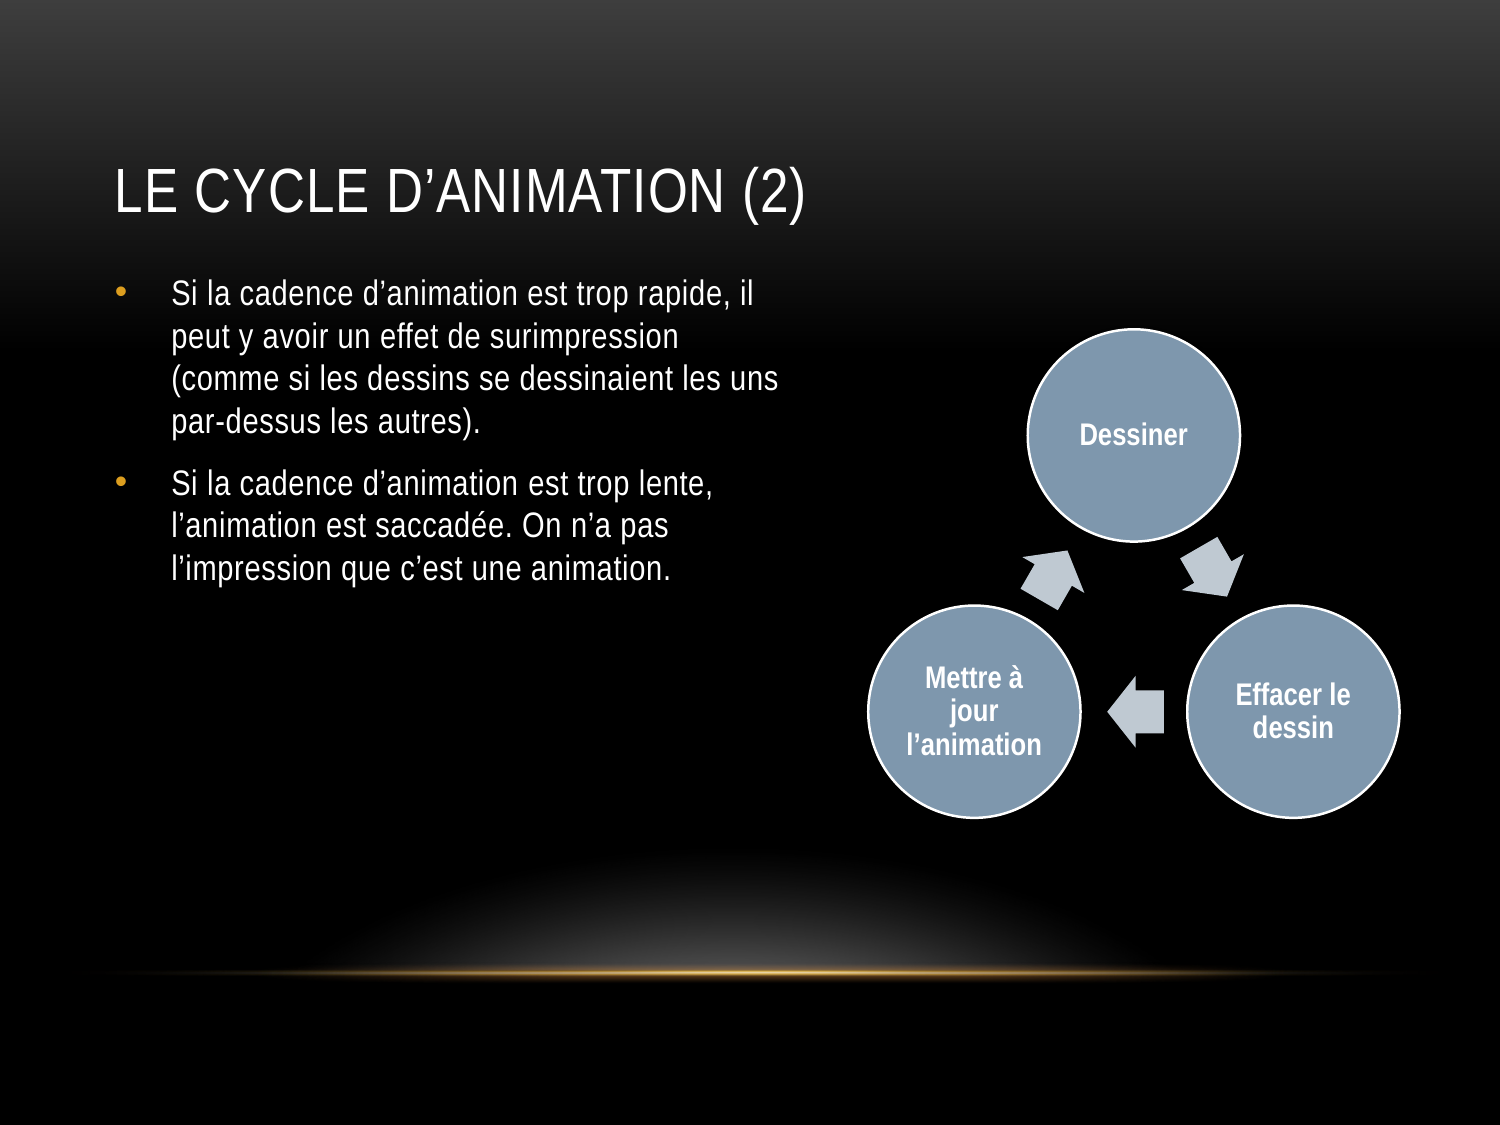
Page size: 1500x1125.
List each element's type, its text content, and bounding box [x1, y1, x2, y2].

list Si la cadence d’animation est trop rapide, il peut y avoir un effet de surimpression (comme si les dessins se dessinaient les uns par-dessus les autres). Si la cadence d’animation est trop lente, l’animation est saccadée. On n’a pas l’impression que c’est une animation. [99, 262, 809, 938]
picture [0, 0, 1500, 1125]
title LE cycle d’animation (2) [99, 45, 1400, 233]
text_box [867, 219, 1400, 928]
